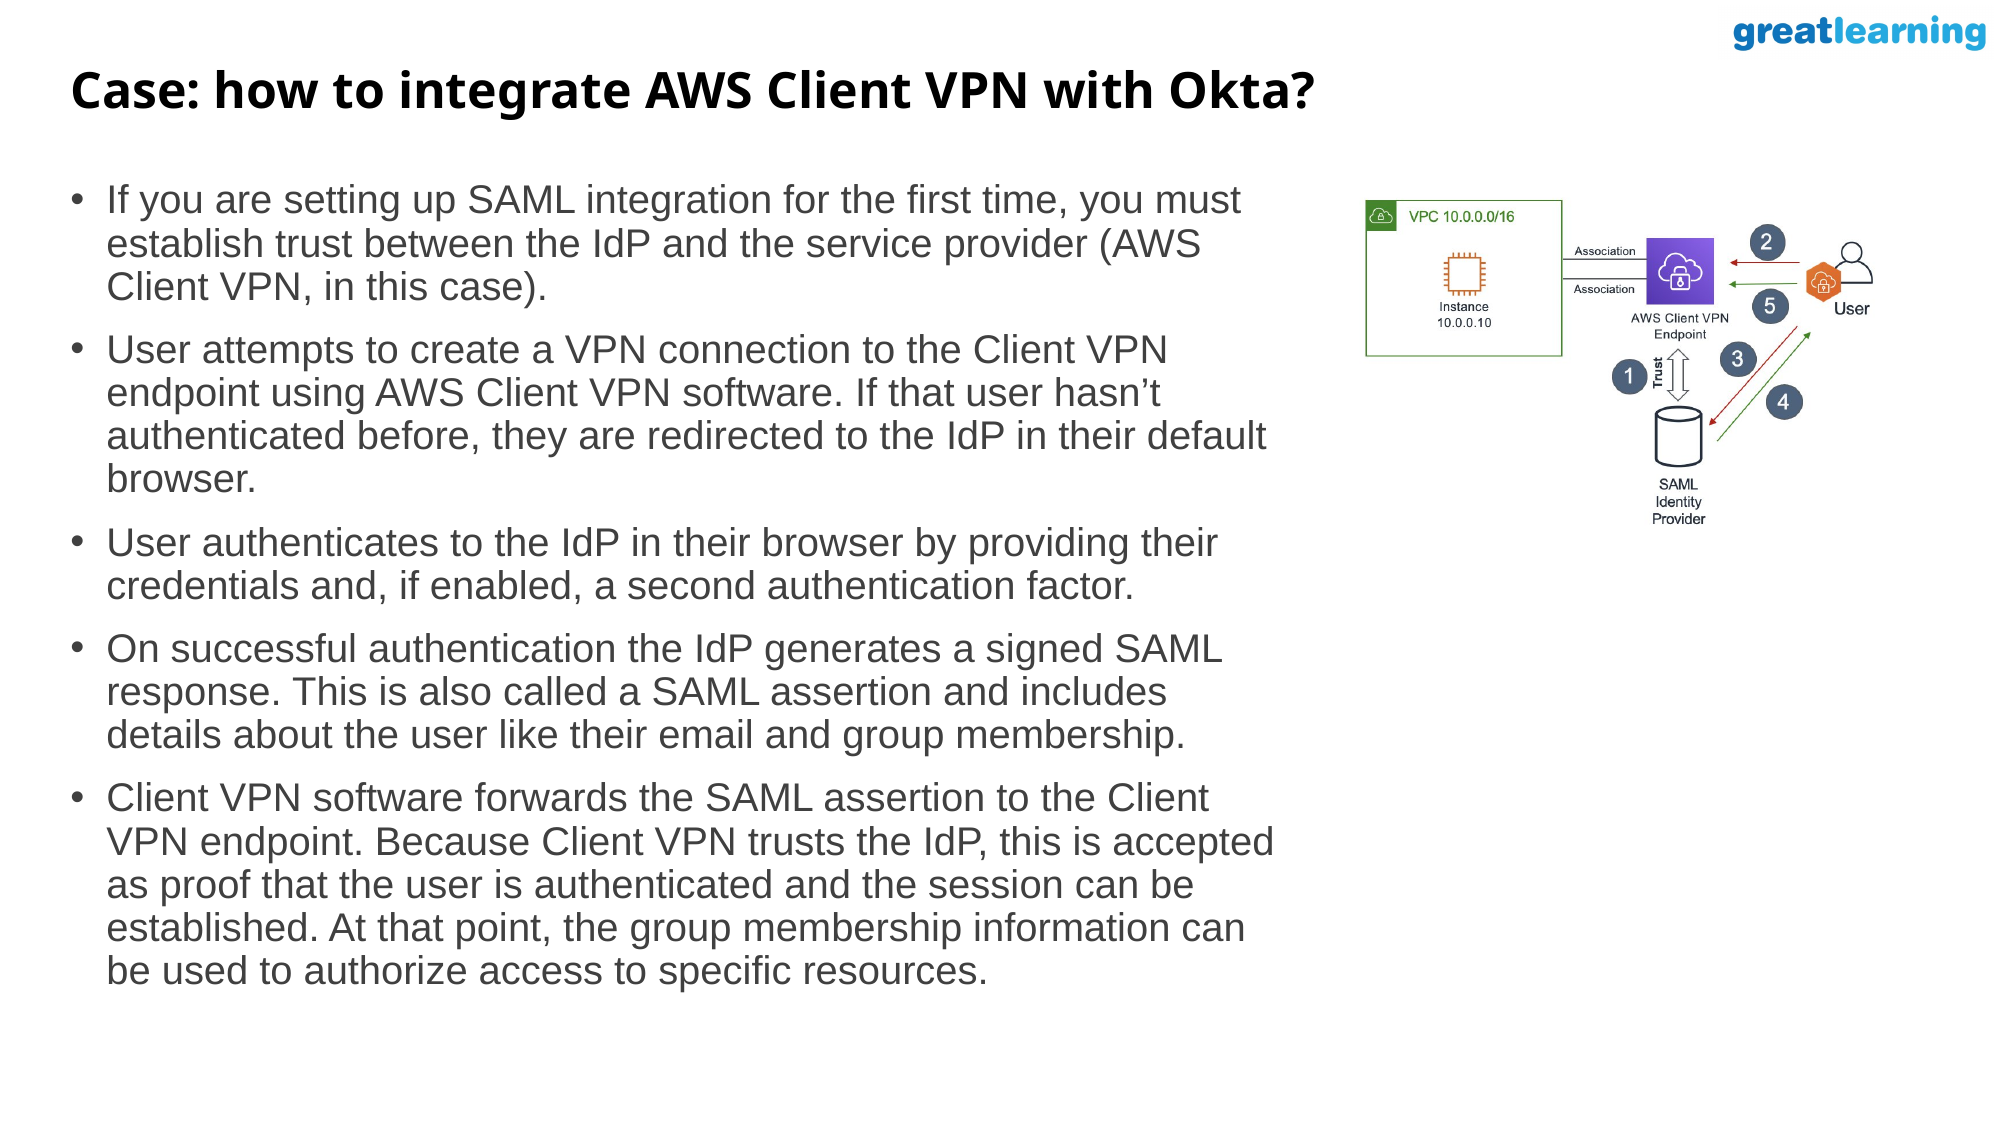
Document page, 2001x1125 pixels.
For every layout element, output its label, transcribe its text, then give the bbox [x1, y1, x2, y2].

picture [1313, 142, 1970, 567]
title Case: how to integrate AWS Client VPN with Okta? [55, 42, 1944, 143]
list If you are setting up SAML integration for the first time, you must establish trust between the IdP and the service provider (AWS Client VPN, in this case). User attempts to create a VPN connection to the Client VPN endpoint using AWS Client VPN software. If that user hasn’t authenticated before, they are redirected to the IdP in their default browser. User authenticates to the IdP in their browser by providing their credentials and, if enabled, a second authentication factor. On successful authentication the IdP generates a signed SAML response. This is also called a SAML assertion and includes details about the user like their email and group membership. Client VPN software forwards the SAML assertion to the Client VPN endpoint. Because Client VPN trusts the IdP, this is accepted as proof that the user is authenticated and the session can be established. At that point, the group membership information can be used to authorize access to specific resources. [55, 171, 1303, 1047]
picture [1718, 5, 1994, 60]
